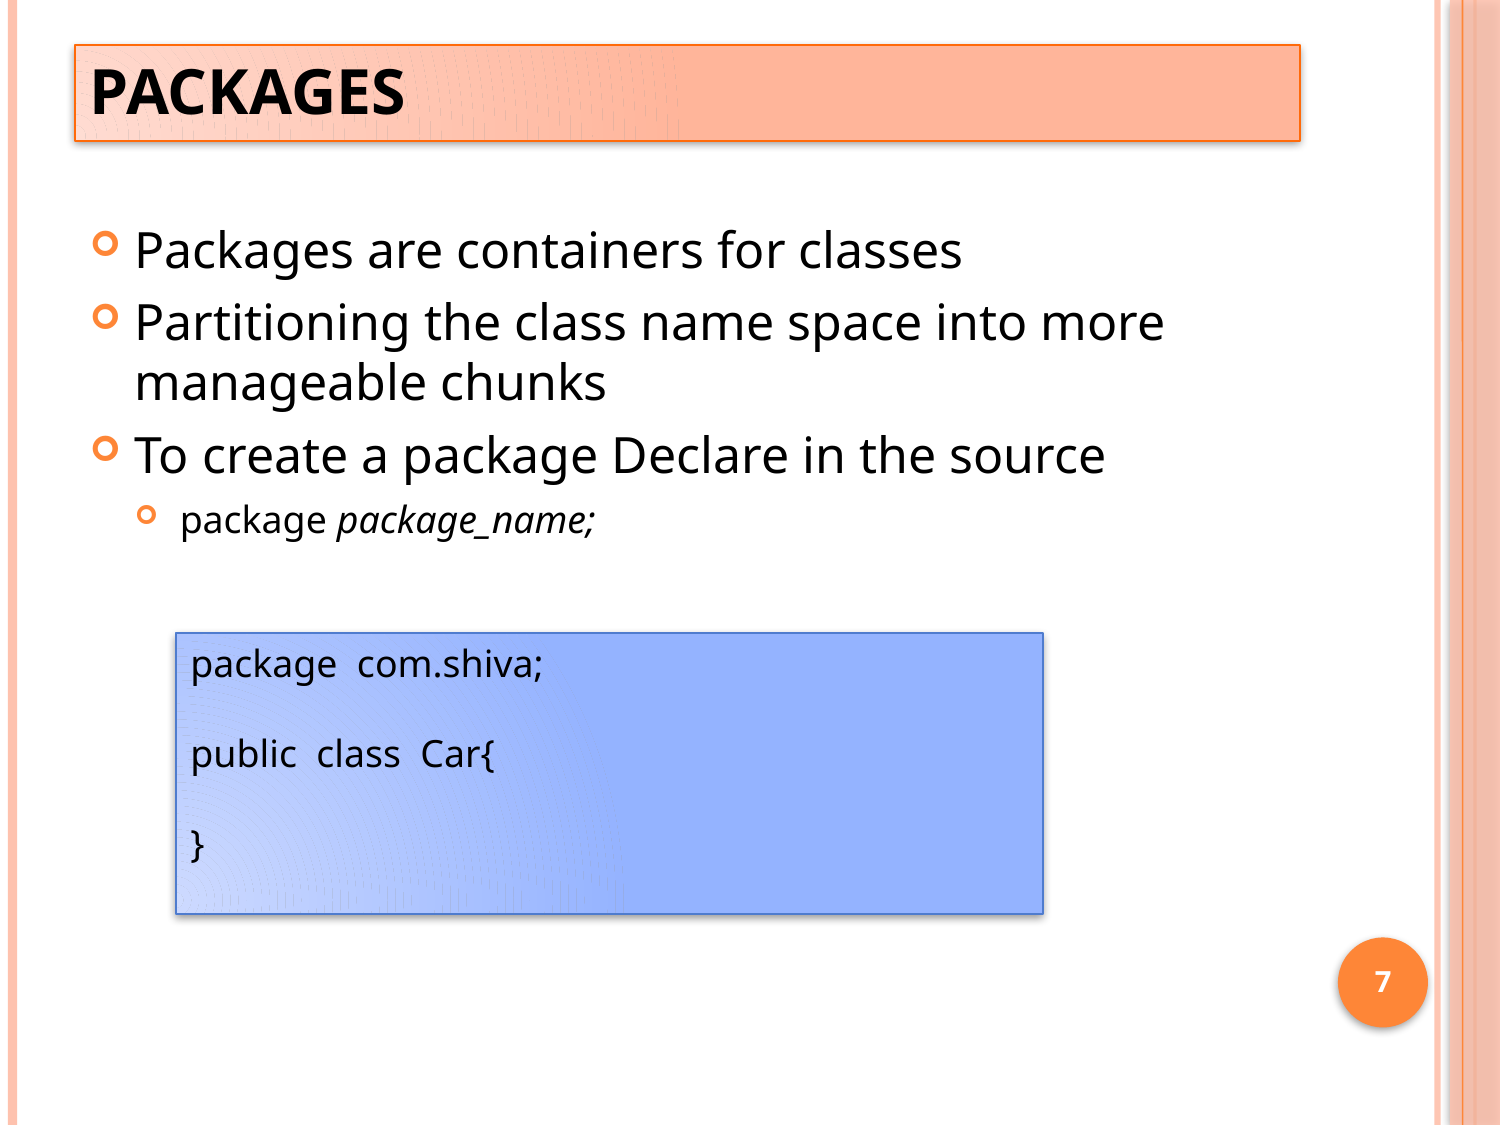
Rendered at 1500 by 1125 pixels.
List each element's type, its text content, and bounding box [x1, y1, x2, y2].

title Packages [74, 44, 1301, 142]
list Packages are containers for classes Partitioning the class name space into more manageable chunks To create a package Declare in the source package package_name; [75, 210, 1300, 1062]
slide_number 7 [1333, 940, 1434, 1027]
text_box package com.shiva; public class Car{ } [175, 632, 1044, 915]
